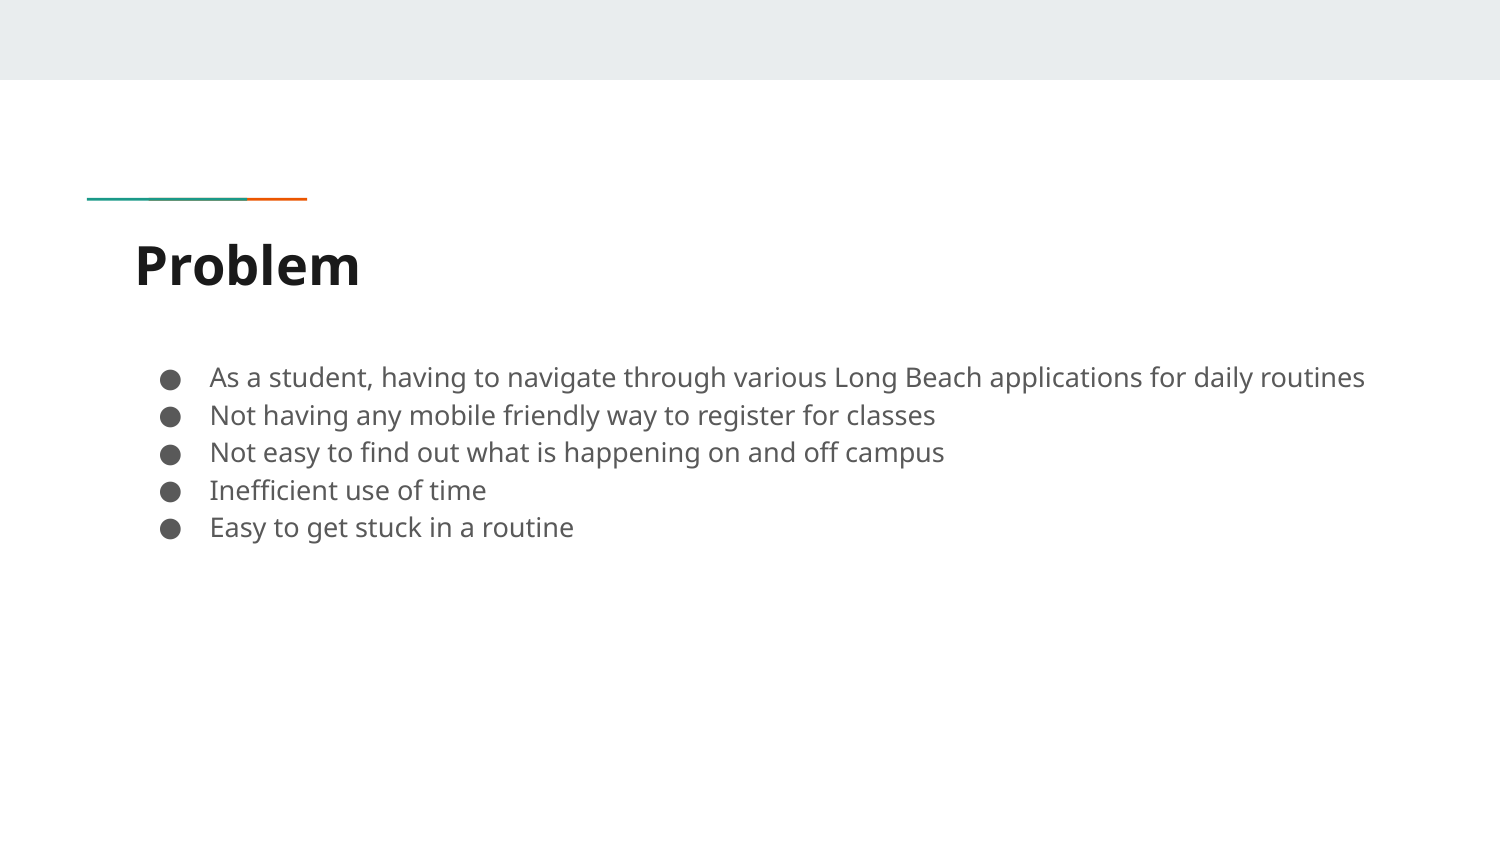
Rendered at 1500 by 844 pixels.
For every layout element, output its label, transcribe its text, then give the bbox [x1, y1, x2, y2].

list As a student, having to navigate through various Long Beach applications for daily routines Not having any mobile friendly way to register for classes Not easy to find out what is happening on and off campus Inefficient use of time Easy to get stuck in a routine [119, 341, 1381, 712]
title Problem [119, 216, 1381, 305]
